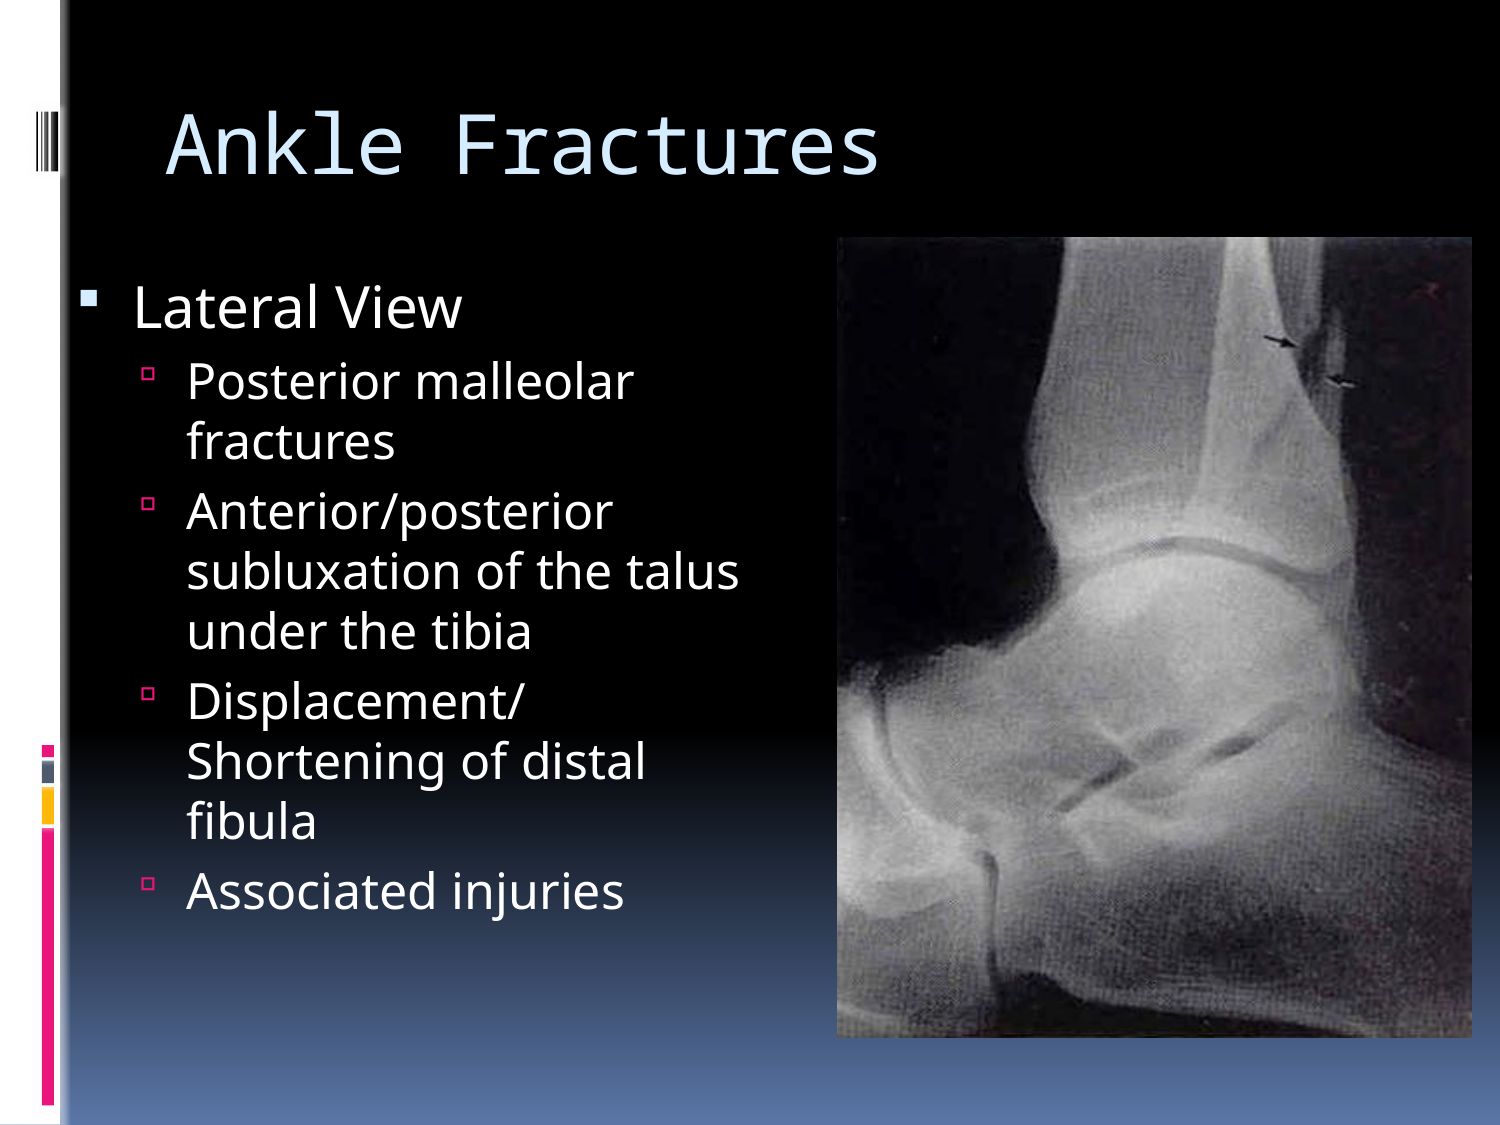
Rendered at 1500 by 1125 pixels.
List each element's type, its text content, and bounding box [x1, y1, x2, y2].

list Lateral View Posterior malleolar fractures Anterior/posterior subluxation of the talus under the tibia Displacement/Shortening of distal fibula Associated injuries [50, 262, 788, 913]
title Ankle Fractures [150, 83, 1425, 234]
picture [836, 237, 1473, 1038]
